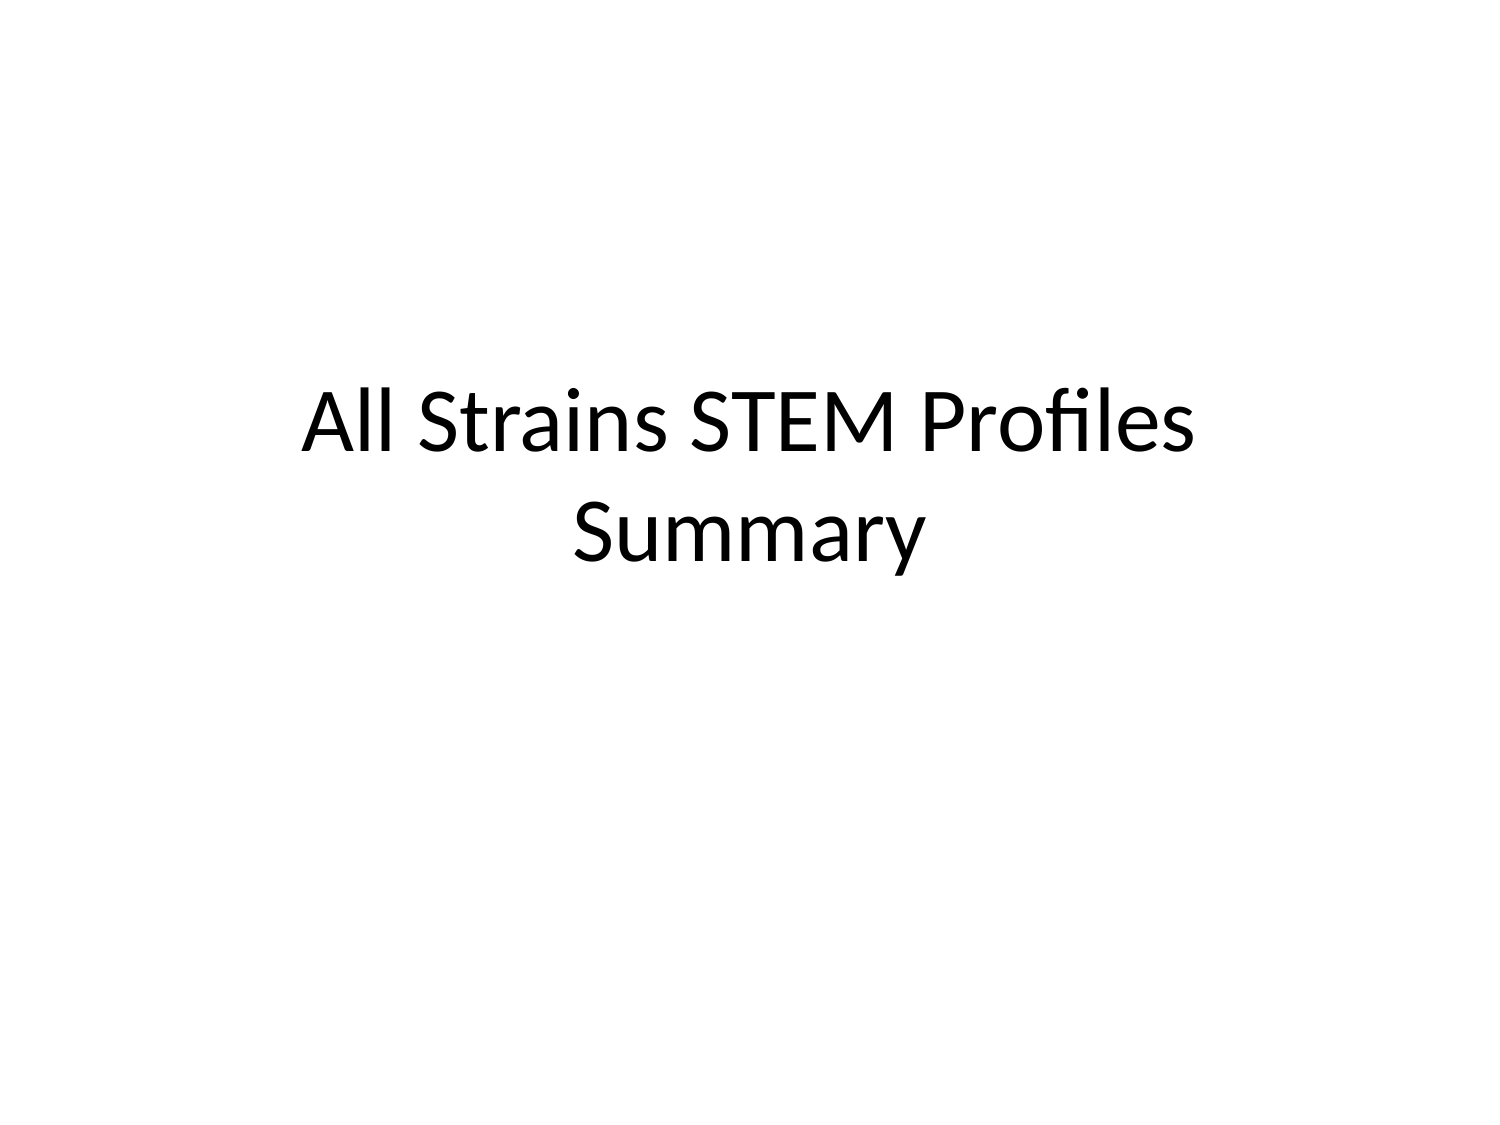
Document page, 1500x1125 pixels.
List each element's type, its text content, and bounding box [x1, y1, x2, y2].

title All Strains STEM Profiles Summary [112, 349, 1388, 591]
